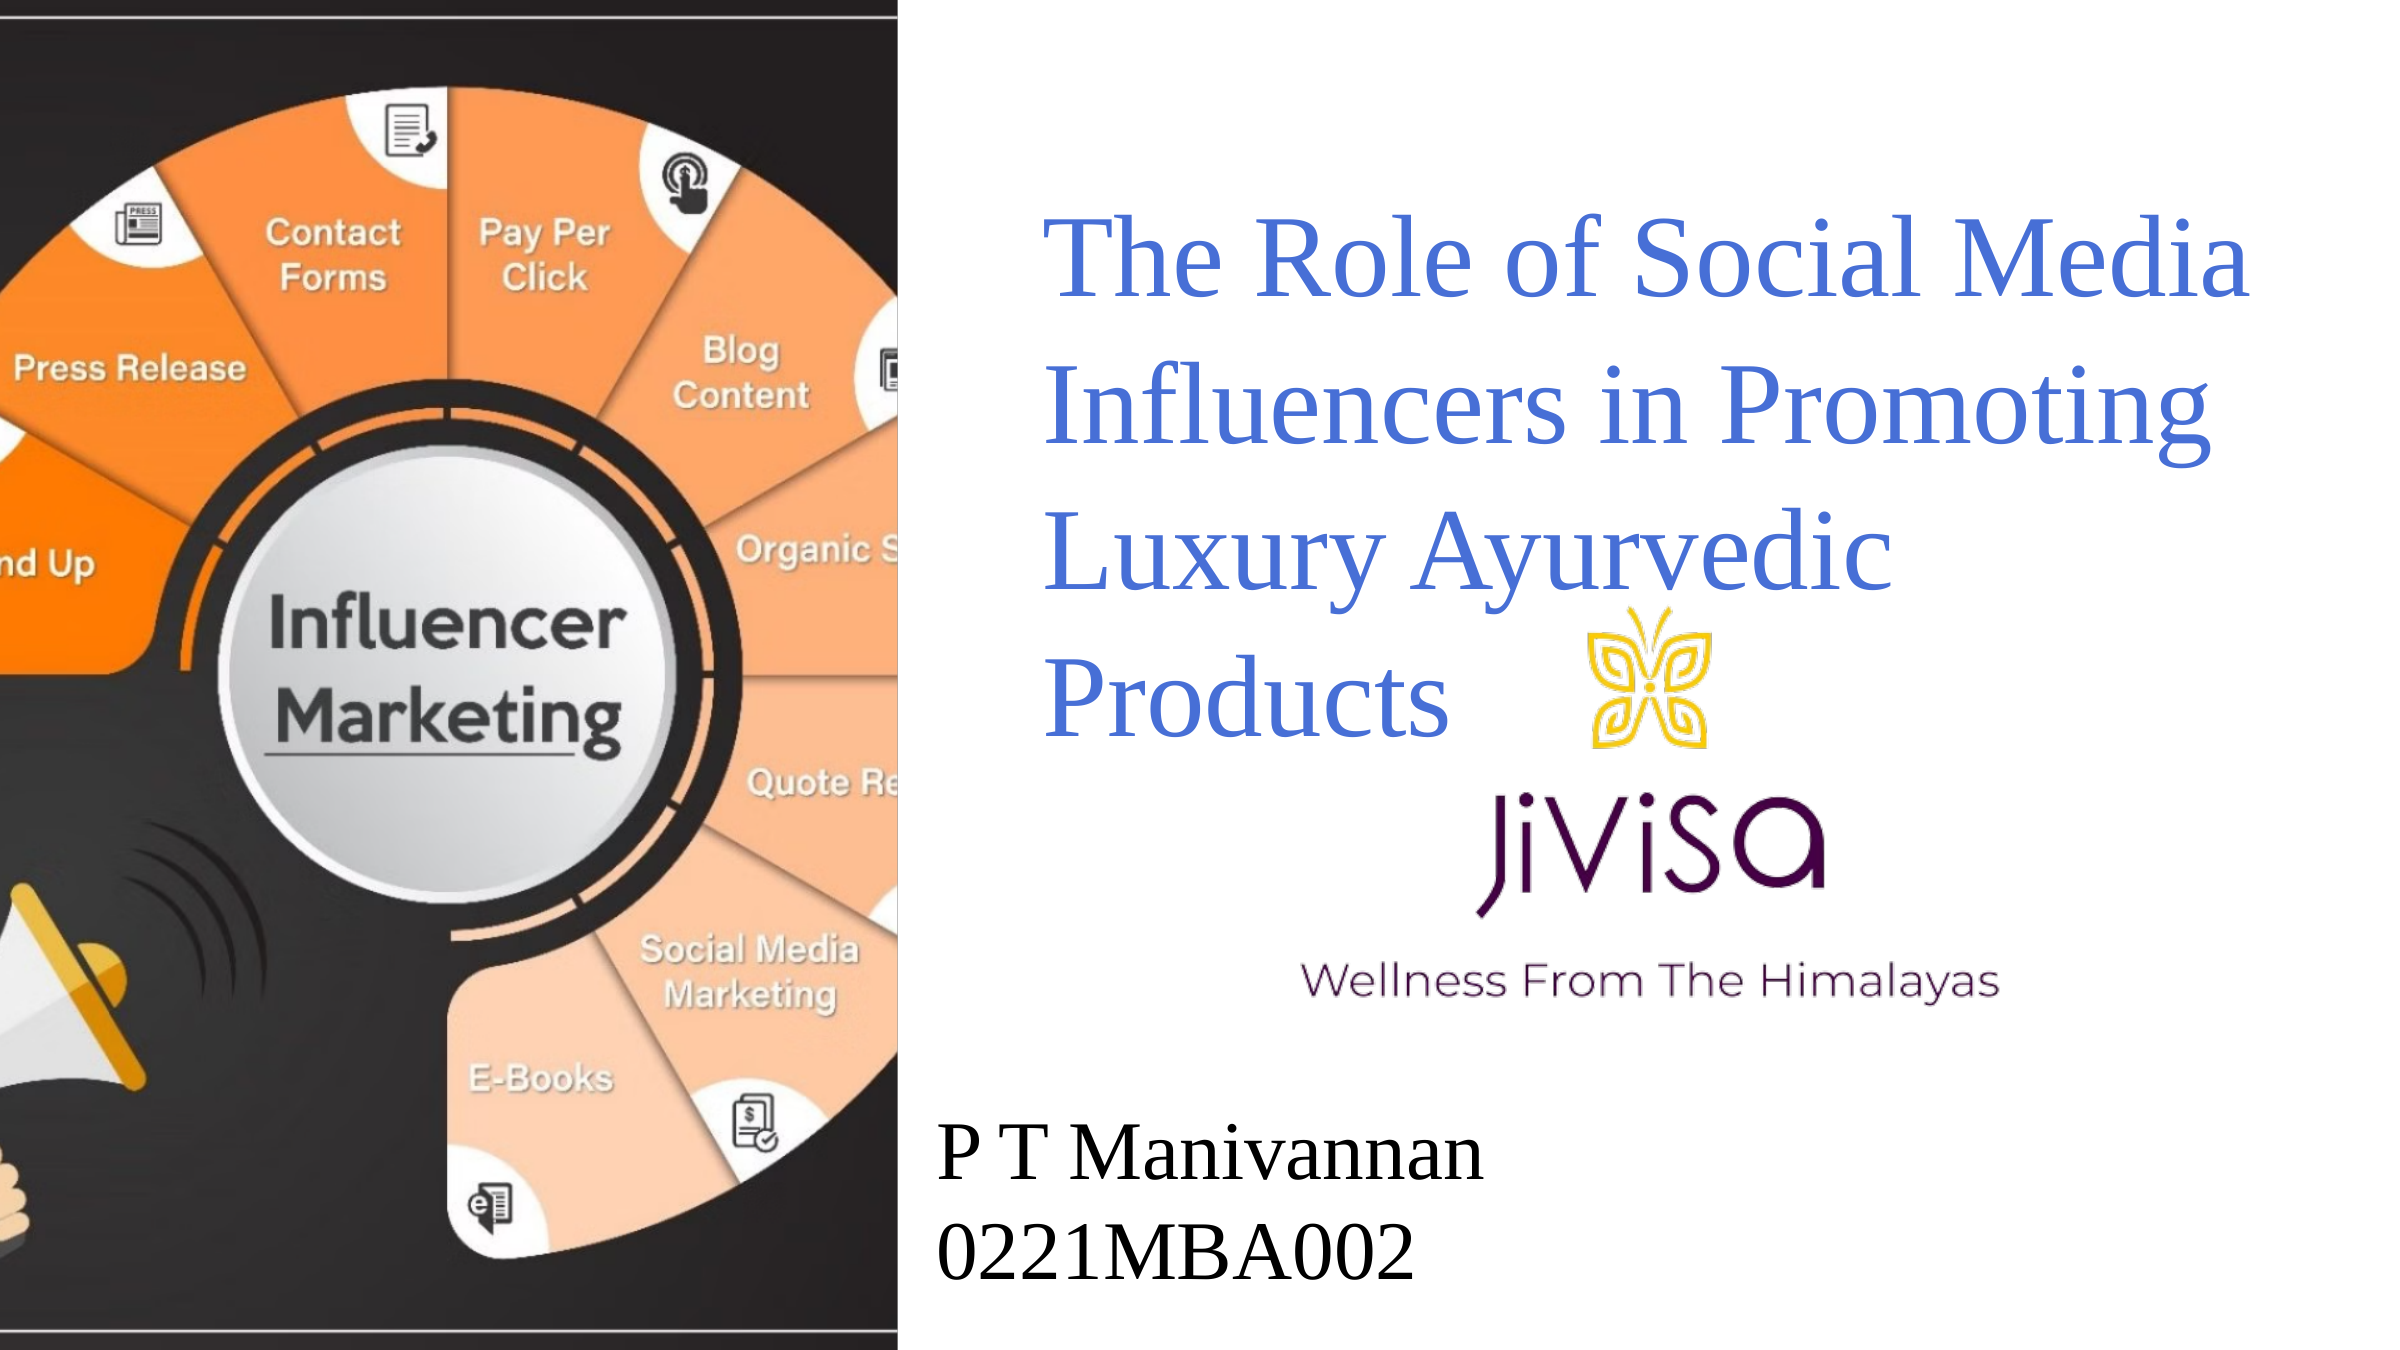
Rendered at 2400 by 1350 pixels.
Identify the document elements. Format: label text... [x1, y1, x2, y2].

text_box P T Manivannan 0221MBA002 [921, 1088, 2167, 1304]
picture [1260, 417, 2040, 1198]
picture [0, 0, 899, 1350]
text_box The Role of Social Media Influencers in Promoting Luxury Ayurvedic Products [1027, 166, 2273, 753]
